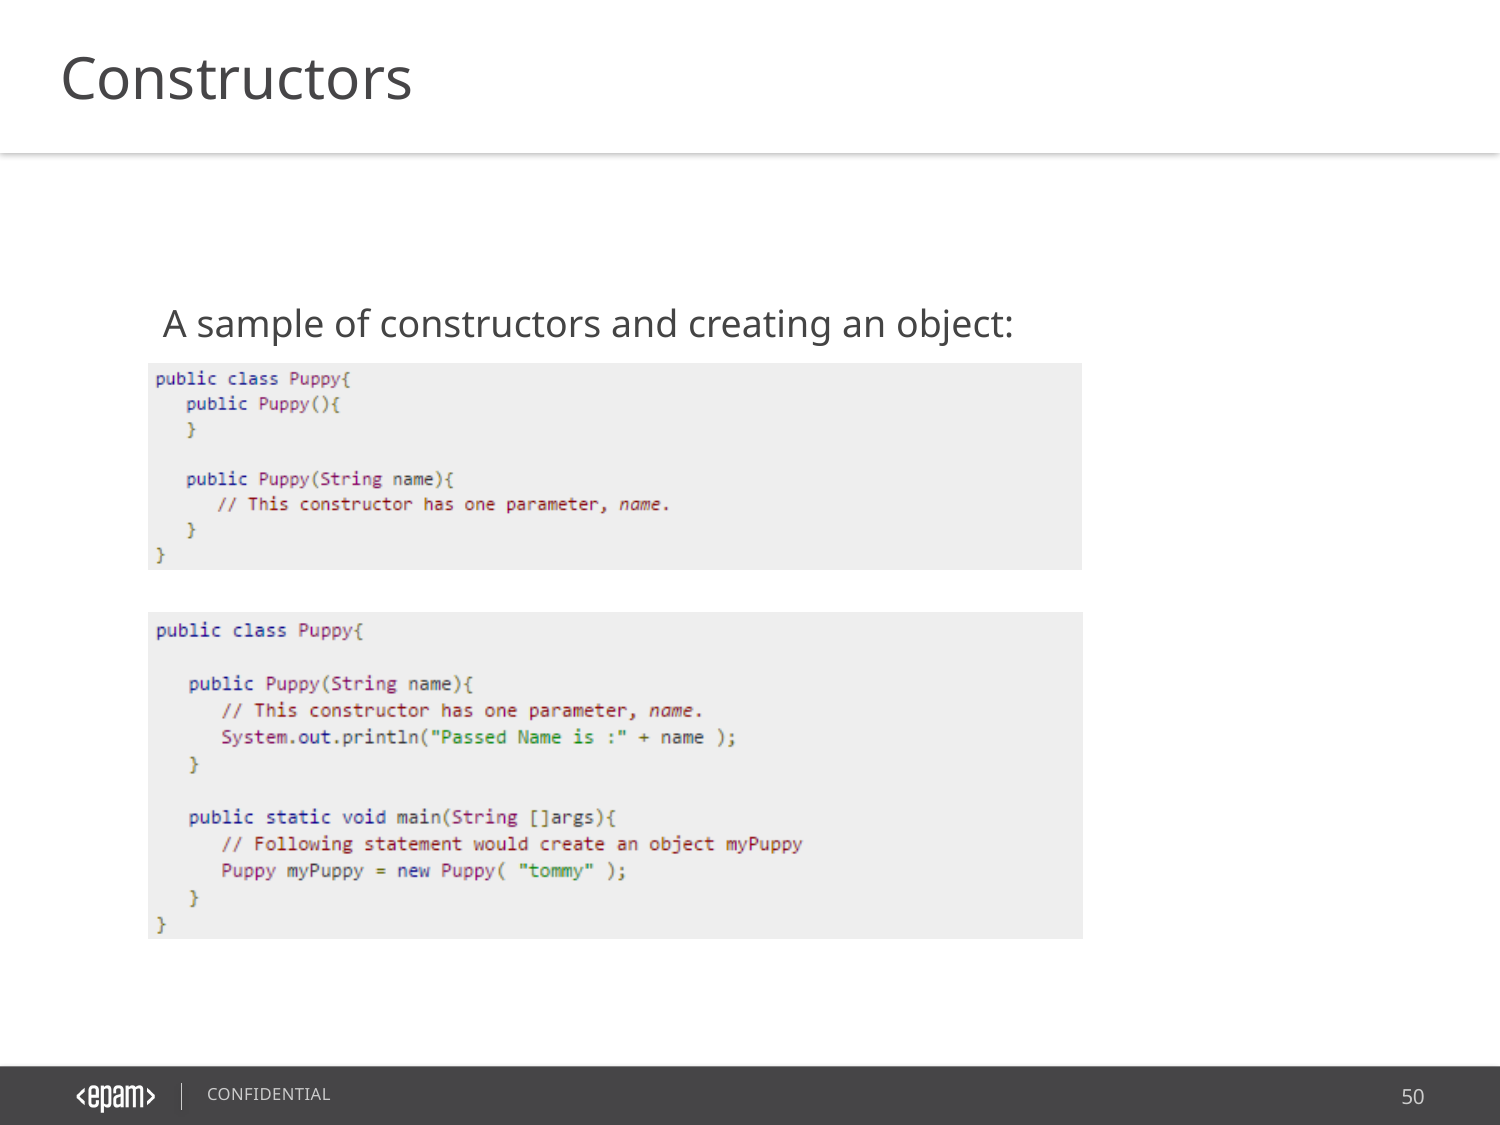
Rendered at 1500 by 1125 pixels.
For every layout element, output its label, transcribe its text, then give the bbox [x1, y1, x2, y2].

picture [76, 1085, 155, 1113]
picture [147, 363, 1082, 571]
list Constructors [0, 0, 1500, 153]
picture [148, 612, 1084, 939]
text_box A sample of constructors and creating an object: [148, 283, 1082, 353]
